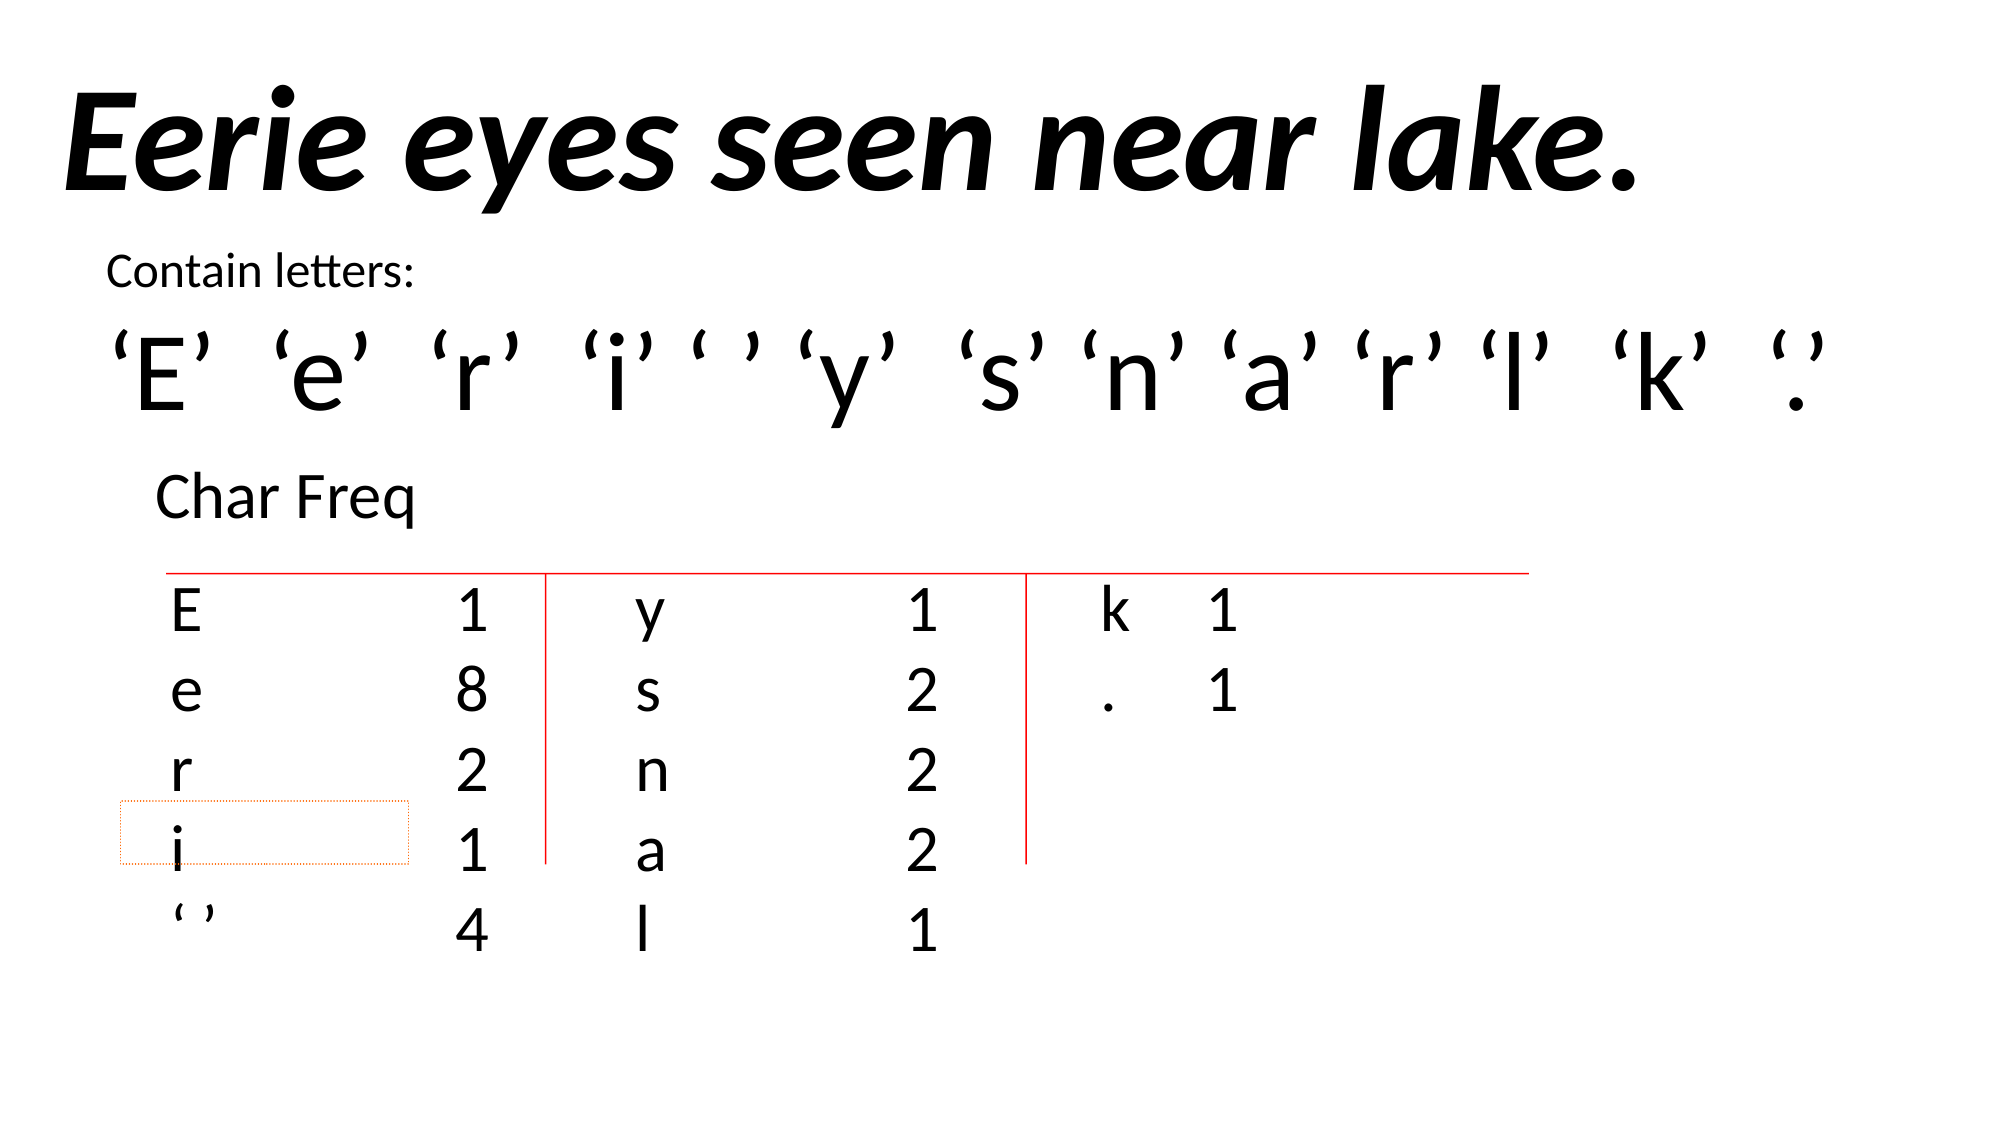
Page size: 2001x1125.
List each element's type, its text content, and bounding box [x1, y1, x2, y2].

text_box Eerie eyes seen near lake. [47, 33, 1827, 228]
text_box Contain letters: ‘E’ ‘e’ ‘r’ ‘i’ ‘ ’ ‘y’ ‘s’ ‘n’ ‘a’ ‘r’ ‘l’ ‘k’ ‘.’ [91, 230, 1853, 440]
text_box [120, 465, 1588, 972]
